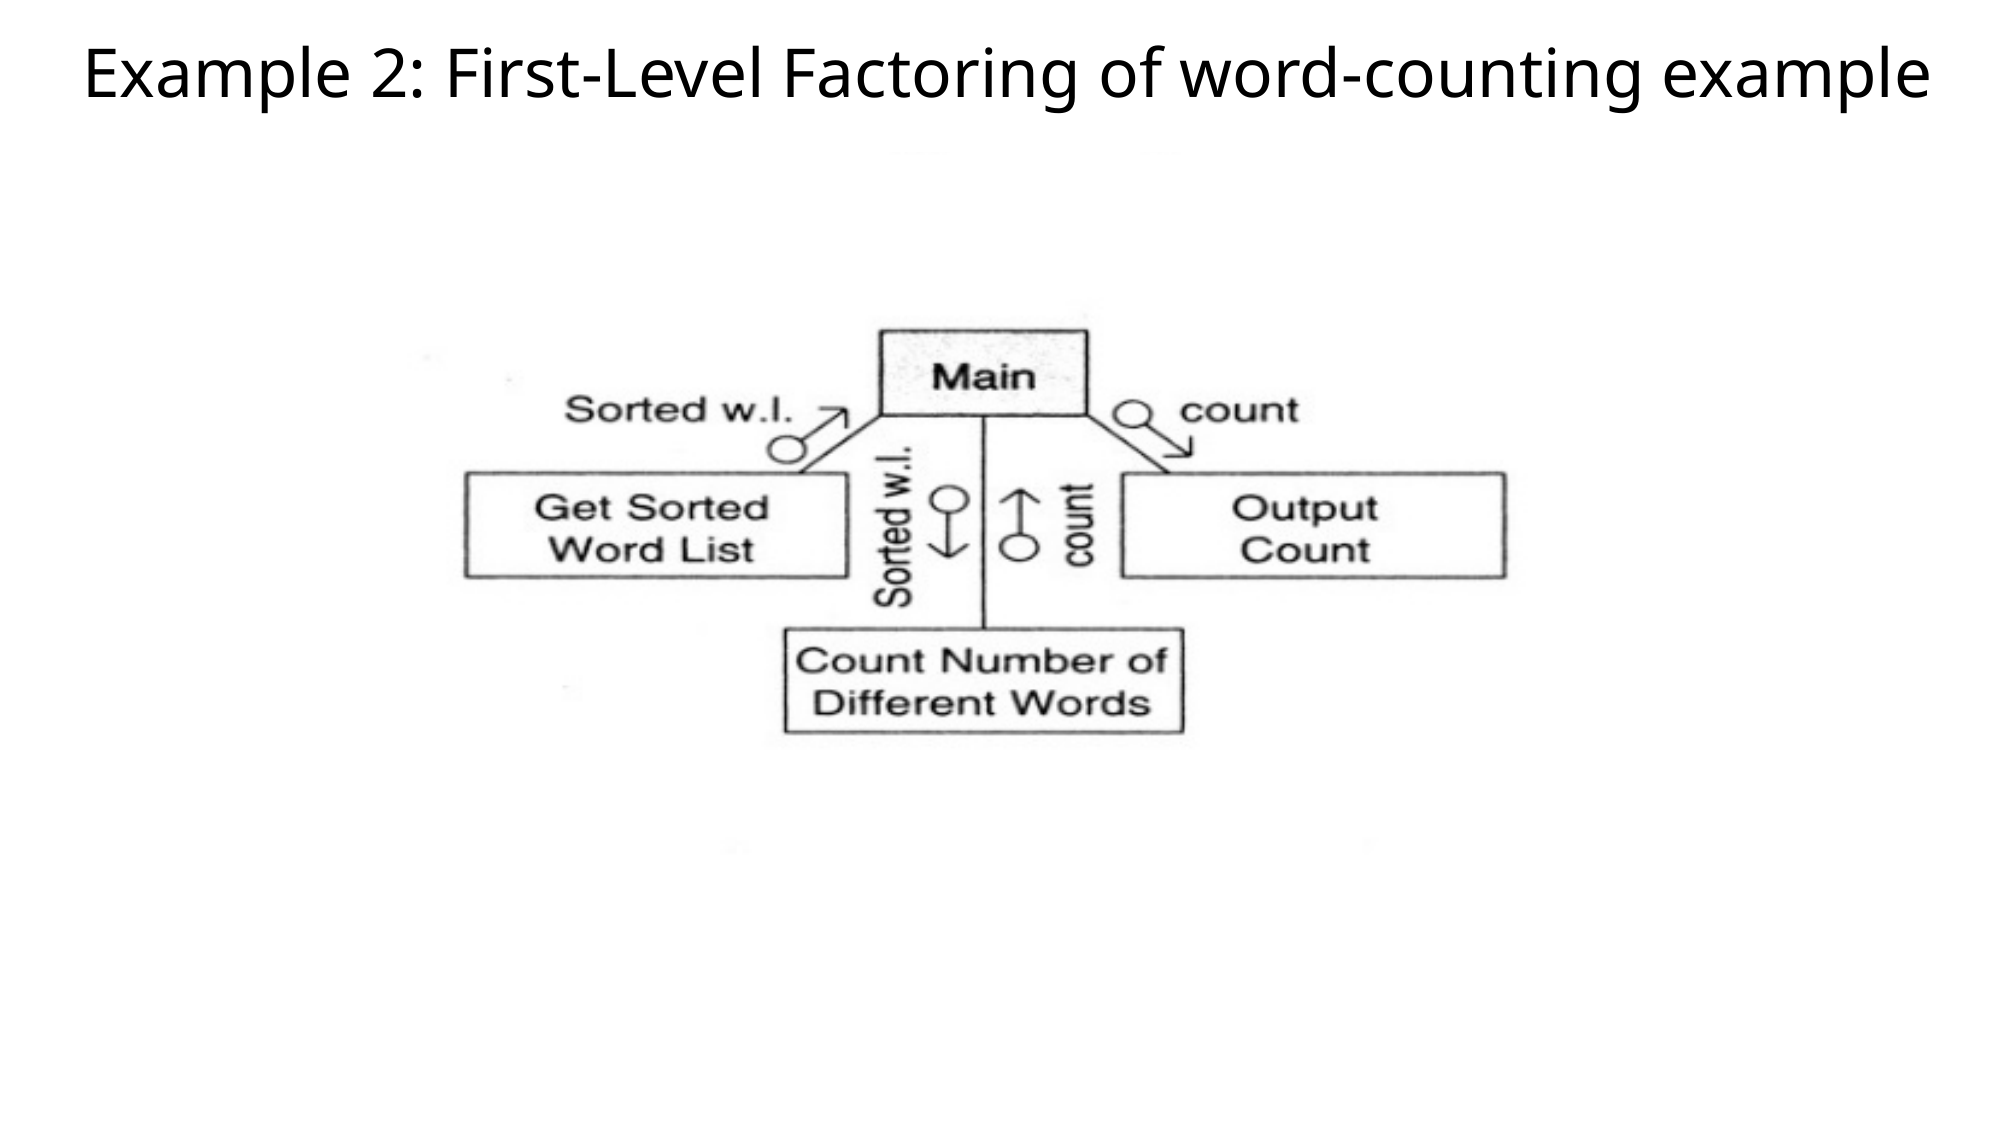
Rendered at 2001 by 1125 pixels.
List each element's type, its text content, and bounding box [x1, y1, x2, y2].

title Example 2: First-Level Factoring of word-counting example [63, 0, 1953, 153]
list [130, 152, 1885, 1078]
